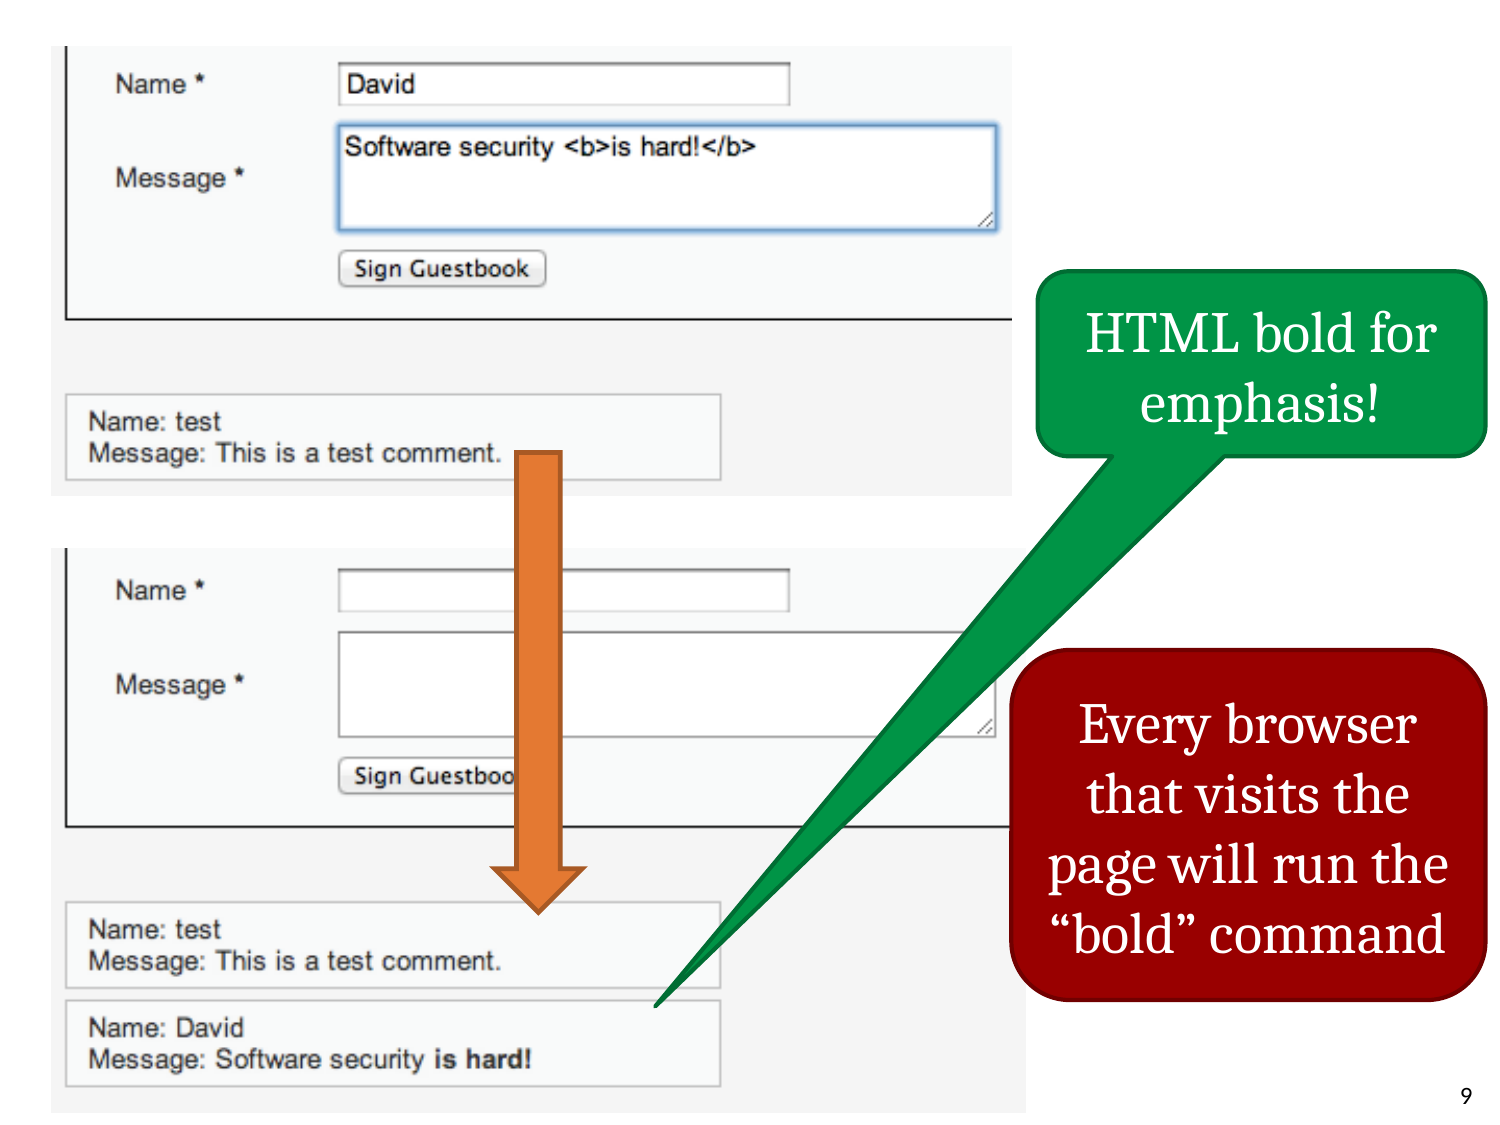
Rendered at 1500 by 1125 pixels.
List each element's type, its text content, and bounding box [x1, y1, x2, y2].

picture [50, 548, 1027, 1113]
text_box Every browser that visits the page will run the “bold” command [1032, 647, 1488, 1003]
picture [50, 46, 1012, 496]
text_box HTML bold for emphasis! [1030, 269, 1488, 646]
text_box [514, 505, 563, 547]
slide_number 9 [1137, 1065, 1488, 1125]
